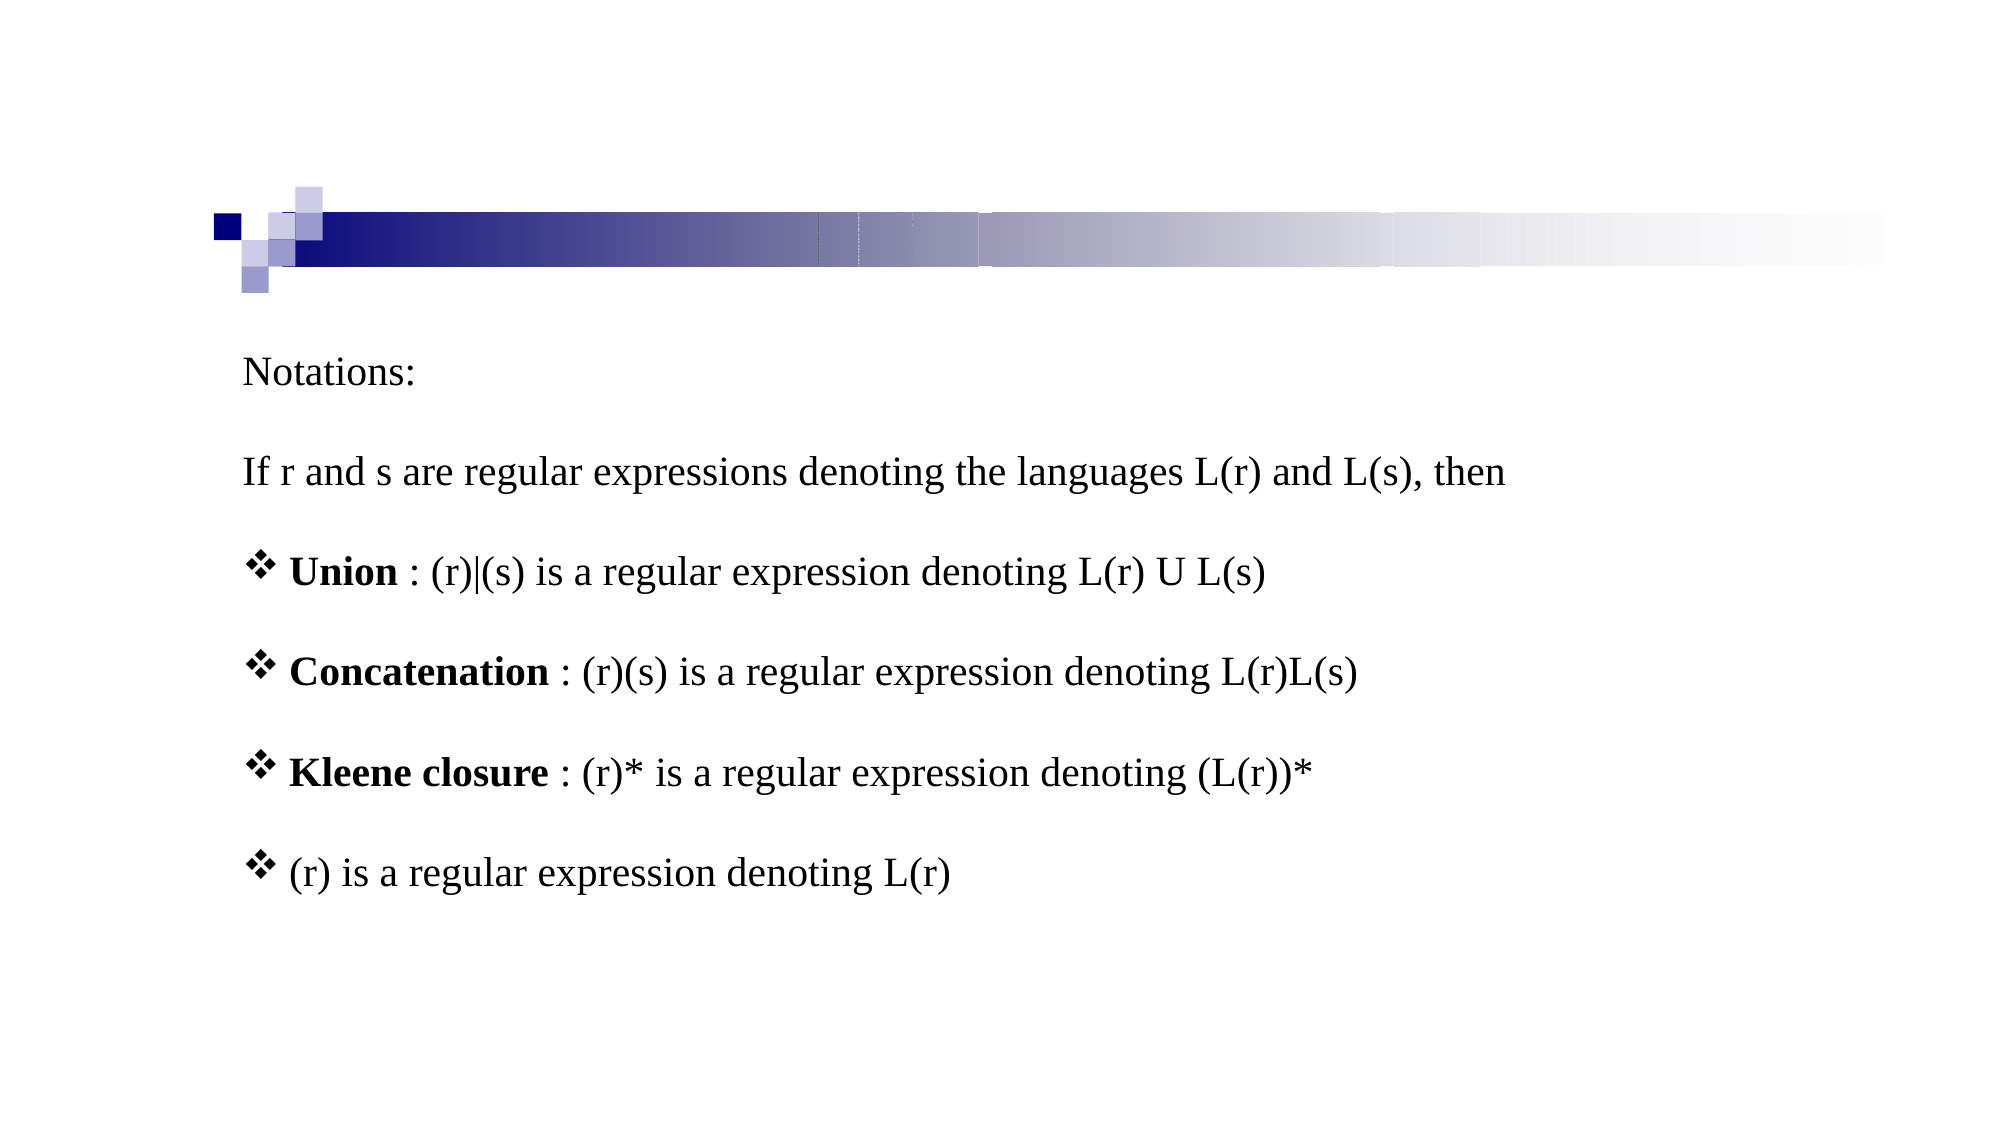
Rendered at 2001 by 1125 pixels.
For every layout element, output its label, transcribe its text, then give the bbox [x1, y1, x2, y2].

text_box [213, 186, 1883, 293]
text_box Notations: If r and s are regular expressions denoting the languages L(r) and L(s), then Union : (r)|(s) is a regular expression denoting L(r) U L(s) Concatenation : (r)(s) is a regular expression denoting L(r)L(s) Kleene closure : (r)* is a regular expression denoting (L(r))* (r) is a regular expression denoting L(r) [227, 336, 1856, 902]
